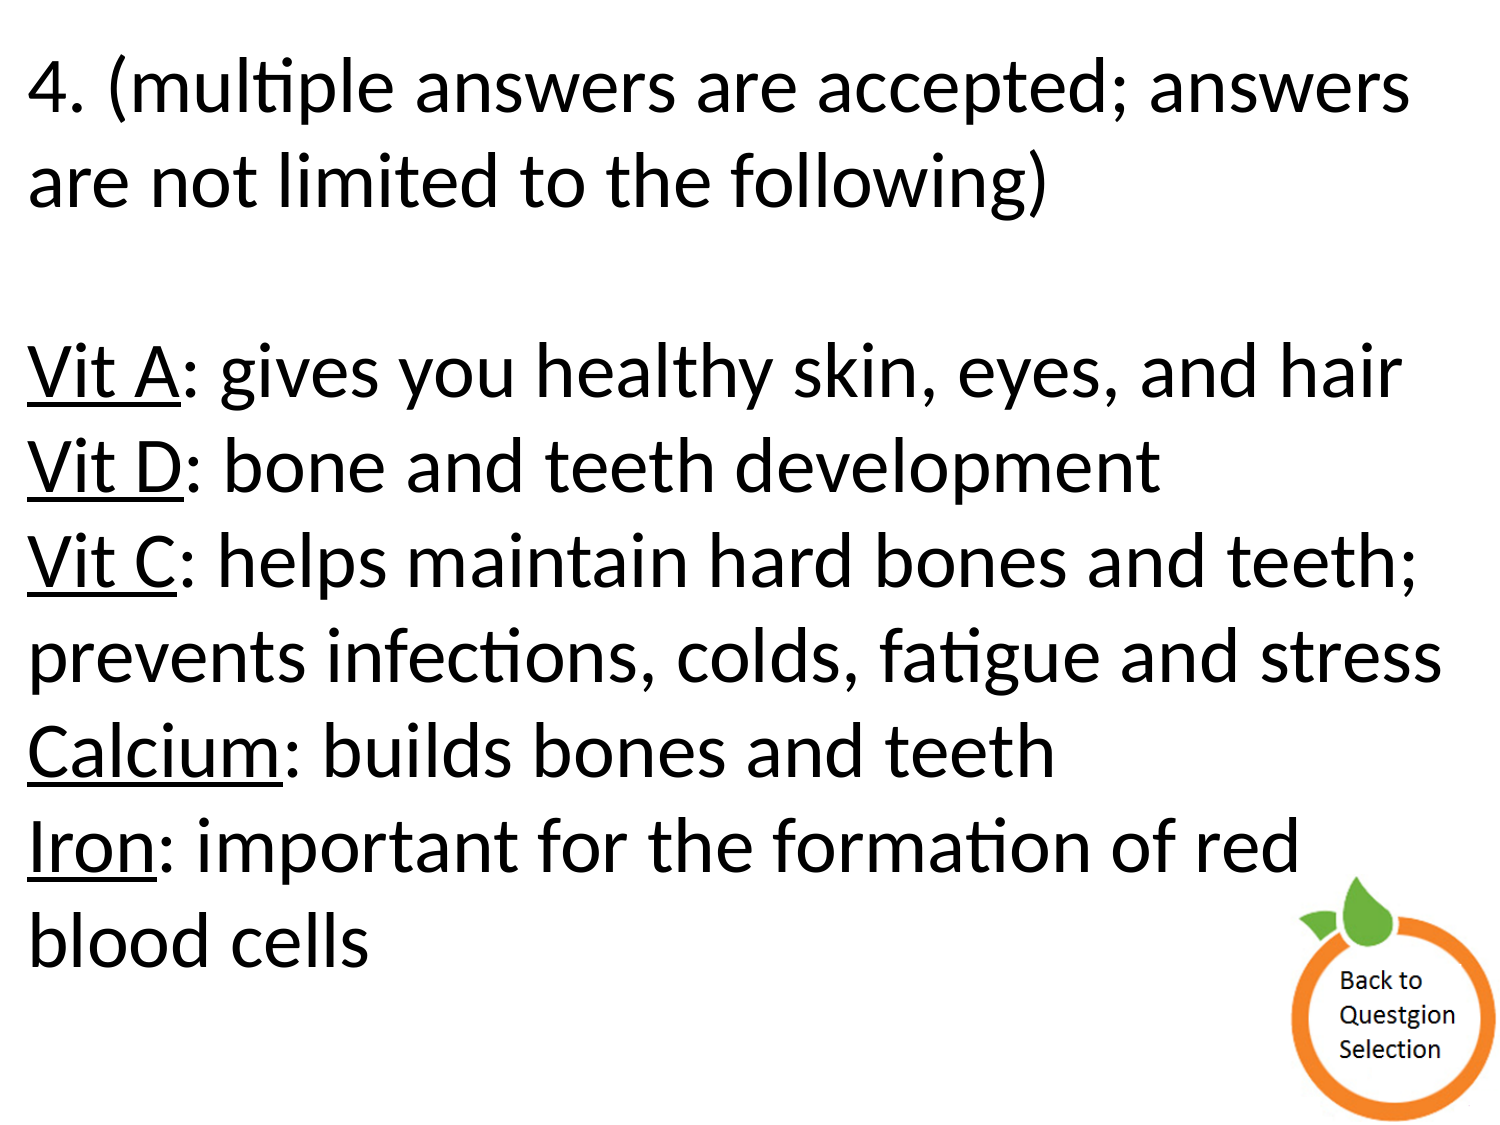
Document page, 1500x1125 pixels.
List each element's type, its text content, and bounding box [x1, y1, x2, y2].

text_box 4. (multiple answers are accepted; answers are not limited to the following) Vit A: gives you healthy skin, eyes, and hair Vit D: bone and teeth development Vit C: helps maintain hard bones and teeth; prevents infections, colds, fatigue and stress Calcium: builds bones and teeth Iron: important for the formation of red blood cells [12, 25, 1500, 991]
picture [1286, 874, 1500, 1125]
